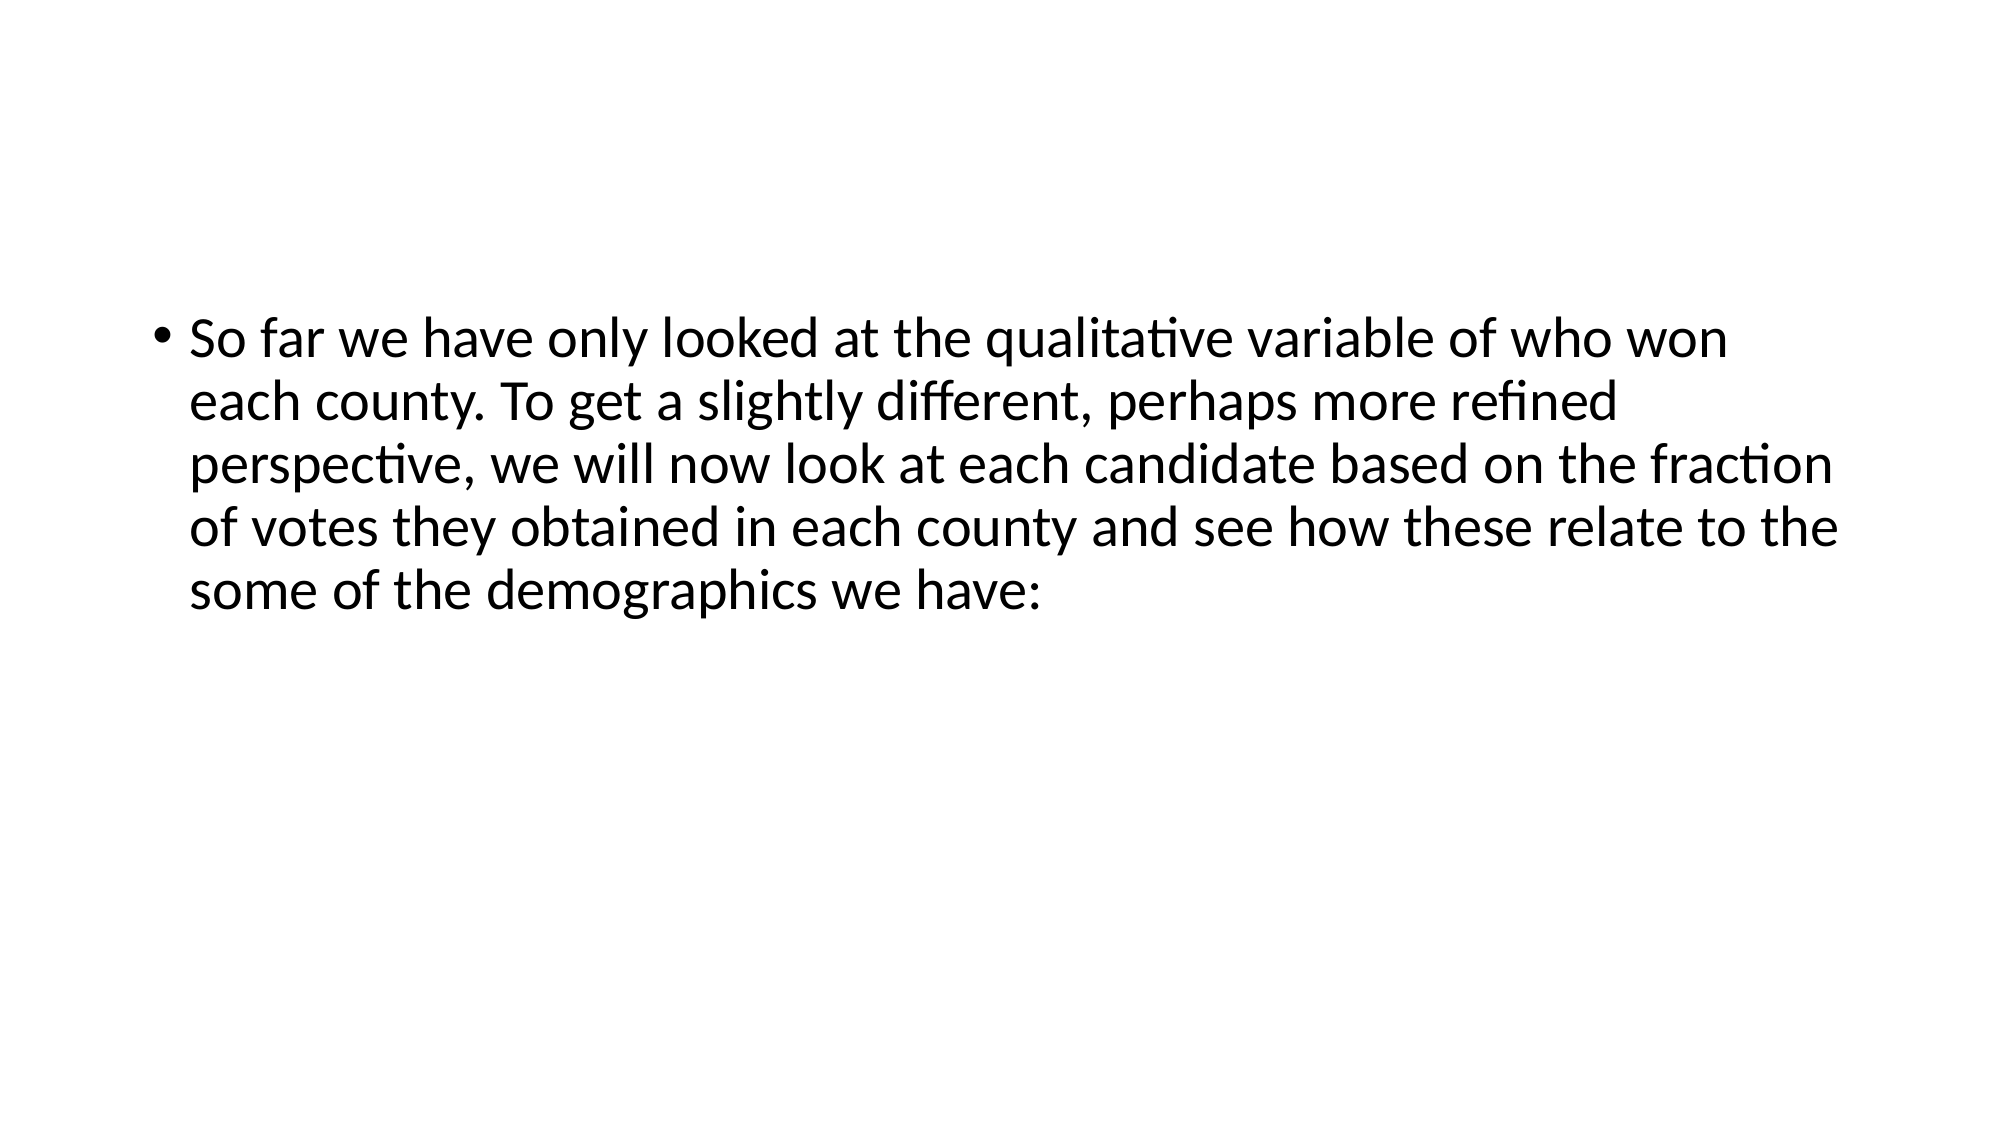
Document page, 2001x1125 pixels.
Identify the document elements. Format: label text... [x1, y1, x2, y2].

list So far we have only looked at the qualitative variable of who won each county. To get a slightly different, perhaps more refined perspective, we will now look at each candidate based on the fraction of votes they obtained in each county and see how these relate to the some of the demographics we have: [137, 299, 1863, 1014]
